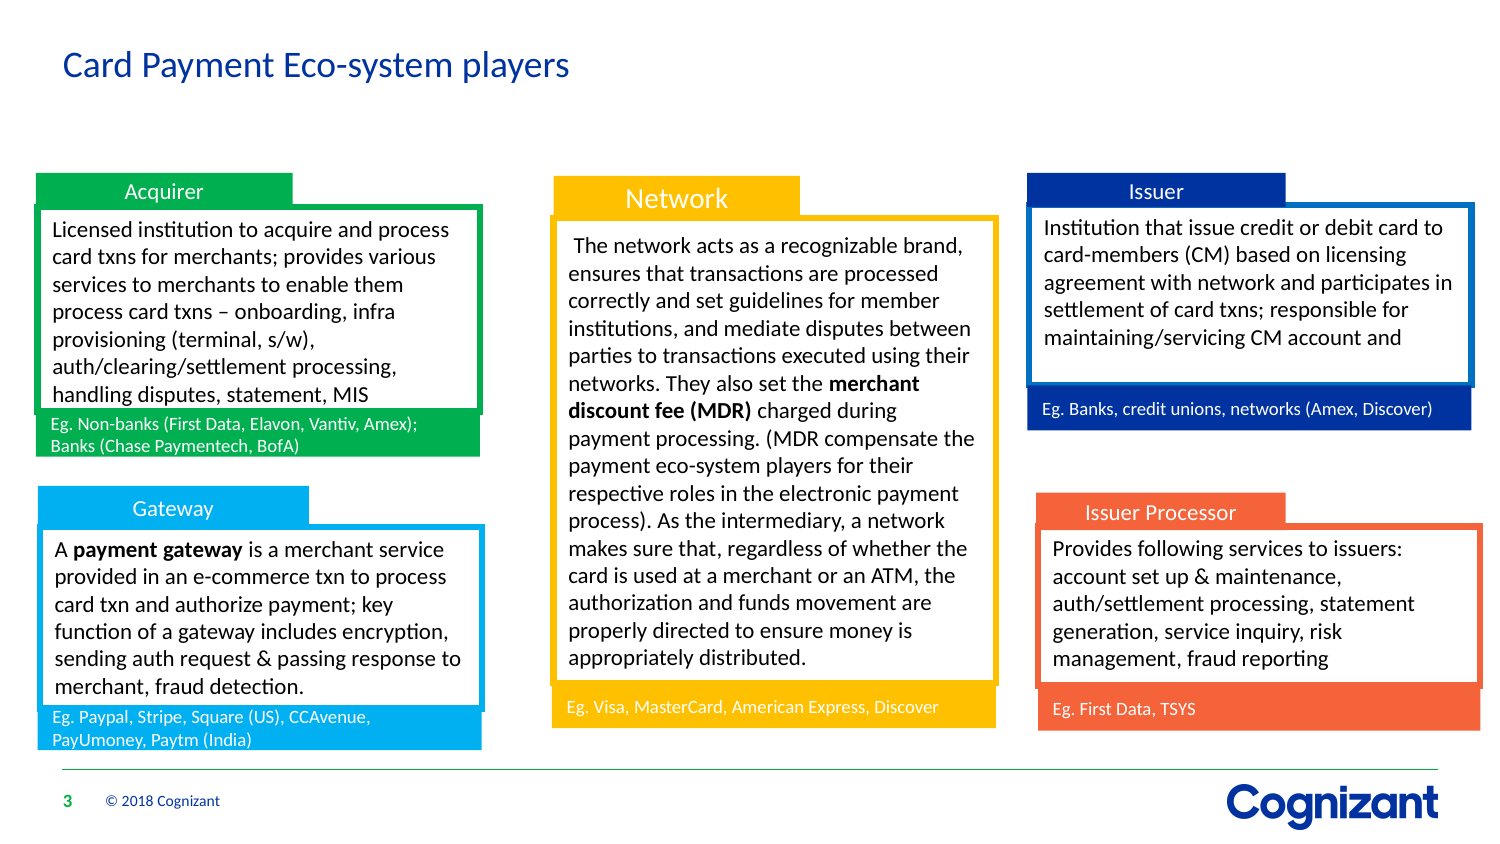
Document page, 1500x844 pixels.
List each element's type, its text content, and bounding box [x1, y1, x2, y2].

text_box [1027, 172, 1472, 386]
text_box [1036, 492, 1481, 686]
text_box Eg. Paypal, Stripe, Square (US), CCAvenue, PayUmoney, Paytm (India) [37, 710, 483, 751]
text_box Eg. Visa, MasterCard, American Express, Discover [551, 682, 997, 729]
text_box Eg. Banks, credit unions, networks (Amex, Discover) [1026, 384, 1472, 431]
footer © 2018 Cognizant [105, 787, 855, 813]
text_box Eg. First Data, TSYS [1037, 686, 1481, 732]
text_box Eg. Non-banks (First Data, Elavon, Vantiv, Amex); Banks (Chase Paymentech, BofA) [35, 411, 481, 458]
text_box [37, 485, 483, 710]
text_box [553, 175, 996, 684]
slide_number 3 [63, 787, 101, 813]
picture [1227, 784, 1438, 830]
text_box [35, 172, 480, 412]
title Card Payment Eco-system players [63, 45, 1439, 176]
